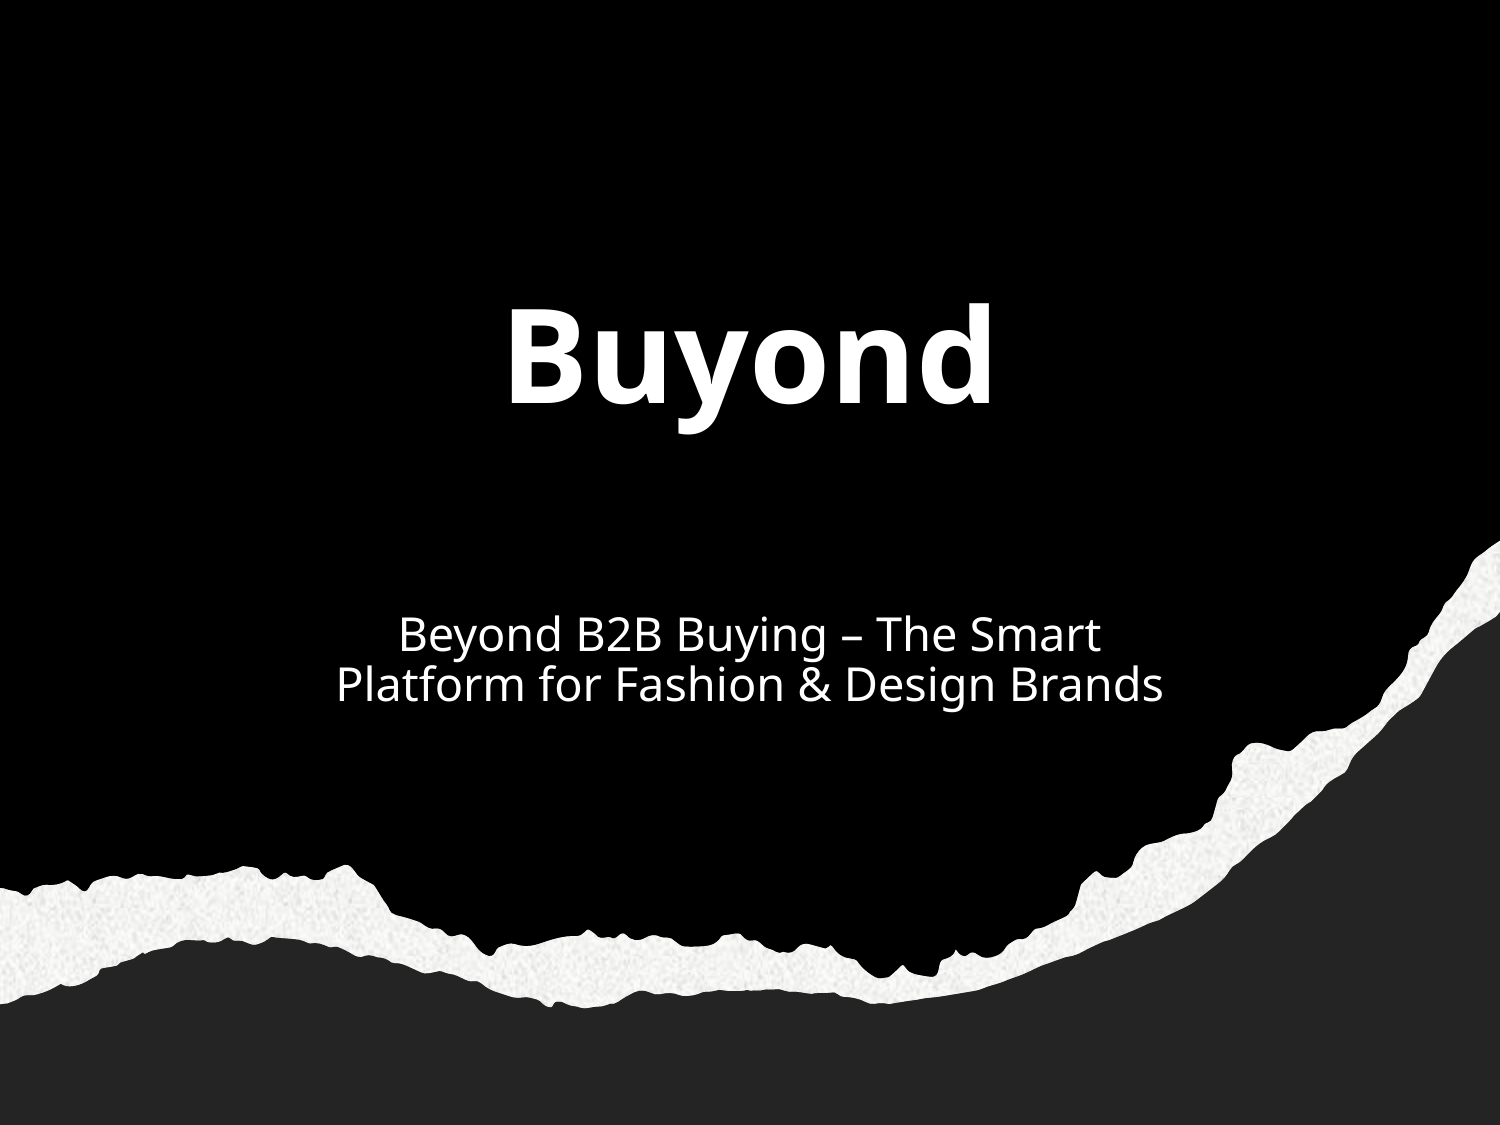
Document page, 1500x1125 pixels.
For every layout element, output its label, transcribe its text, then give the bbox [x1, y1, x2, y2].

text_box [0, 540, 1500, 1125]
text_box [0, 0, 1500, 540]
title Buyond [318, 162, 1182, 539]
